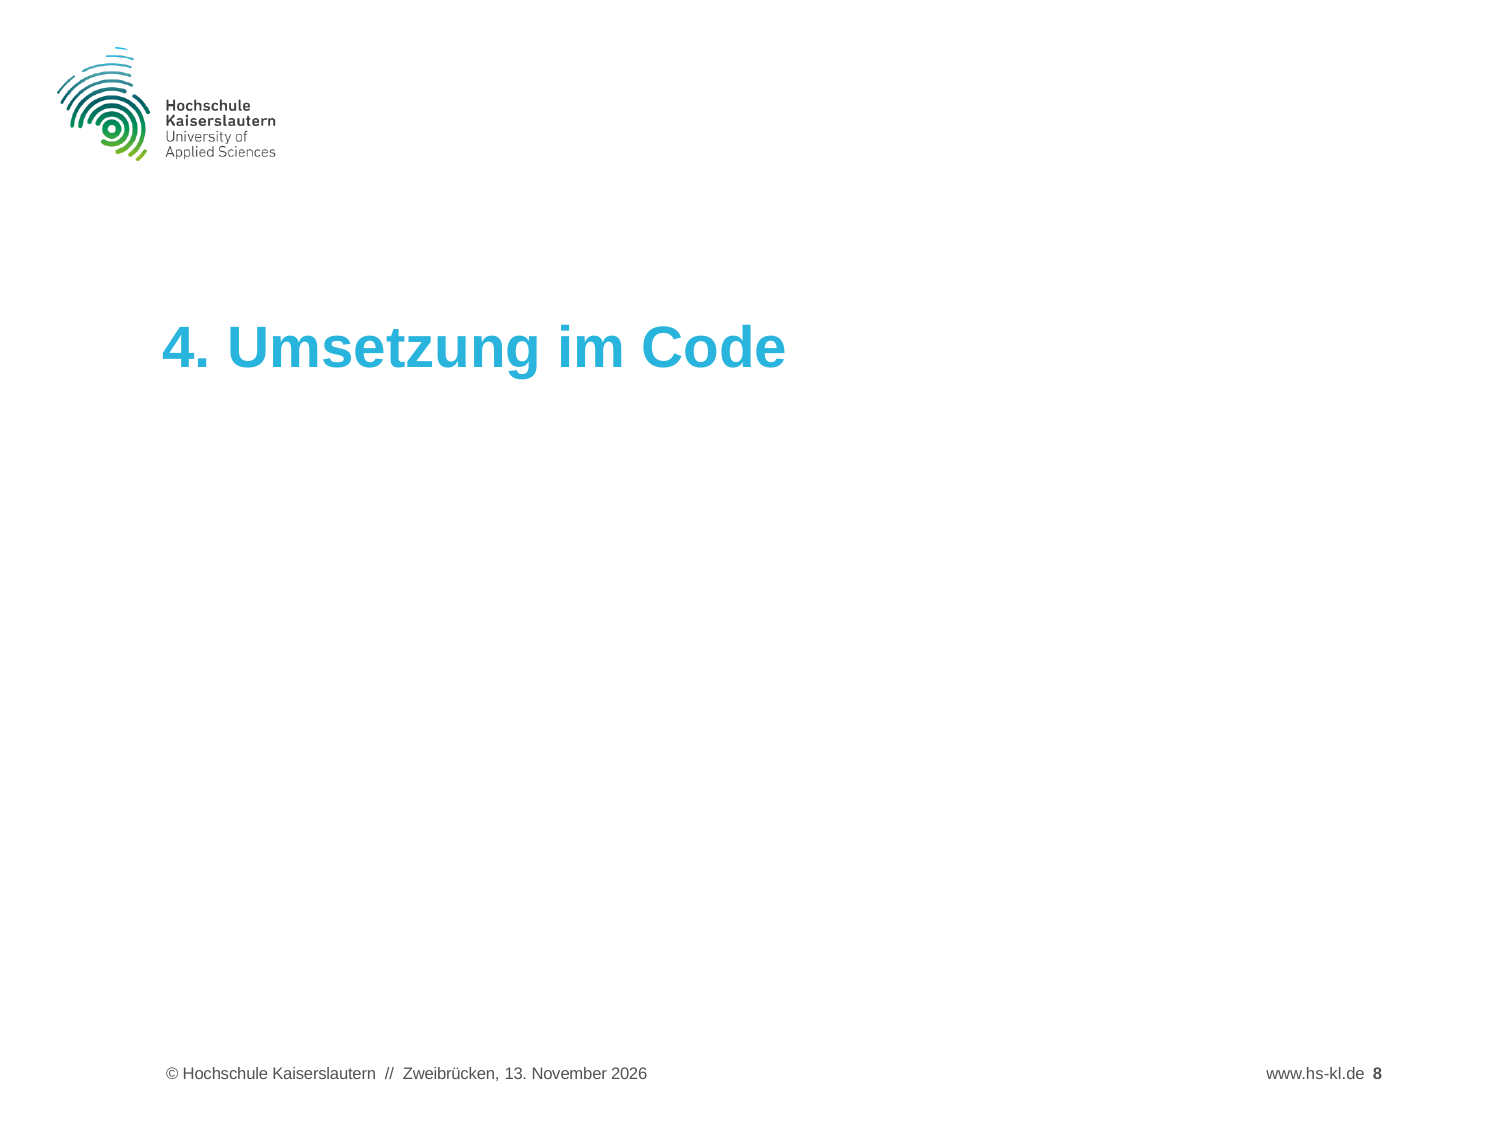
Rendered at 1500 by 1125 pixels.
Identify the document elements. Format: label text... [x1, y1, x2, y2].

picture [57, 47, 276, 161]
title 4. Umsetzung im Code [147, 219, 1250, 389]
footer © Hochschule Kaiserslautern // Zweibrücken, 31. Juli 2019 [151, 1058, 696, 1088]
